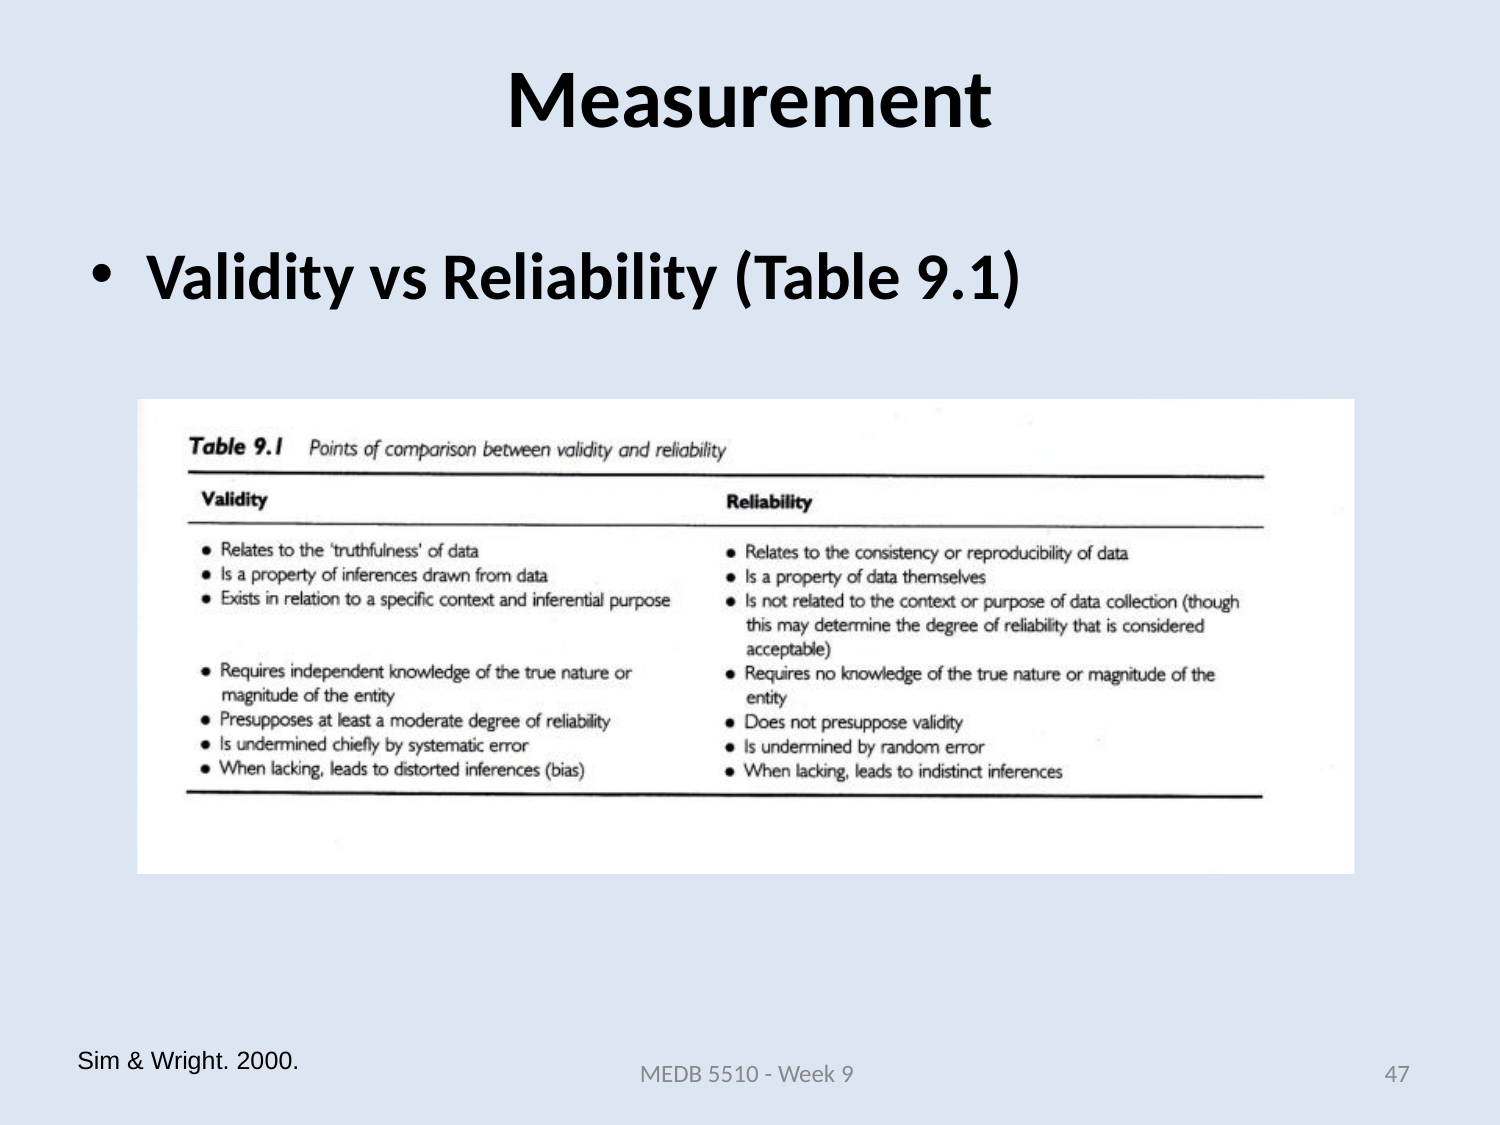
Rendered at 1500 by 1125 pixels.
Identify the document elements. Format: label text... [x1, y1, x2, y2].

picture [137, 399, 1355, 874]
footer MEDB 5510 - Week 9 [512, 1042, 988, 1103]
text_box Sim & Wright. 2000. [62, 1037, 475, 1083]
list Validity vs Reliability (Table 9.1) [75, 224, 1425, 1005]
slide_number 47 [1074, 1042, 1425, 1103]
title Measurement [75, 0, 1425, 188]
